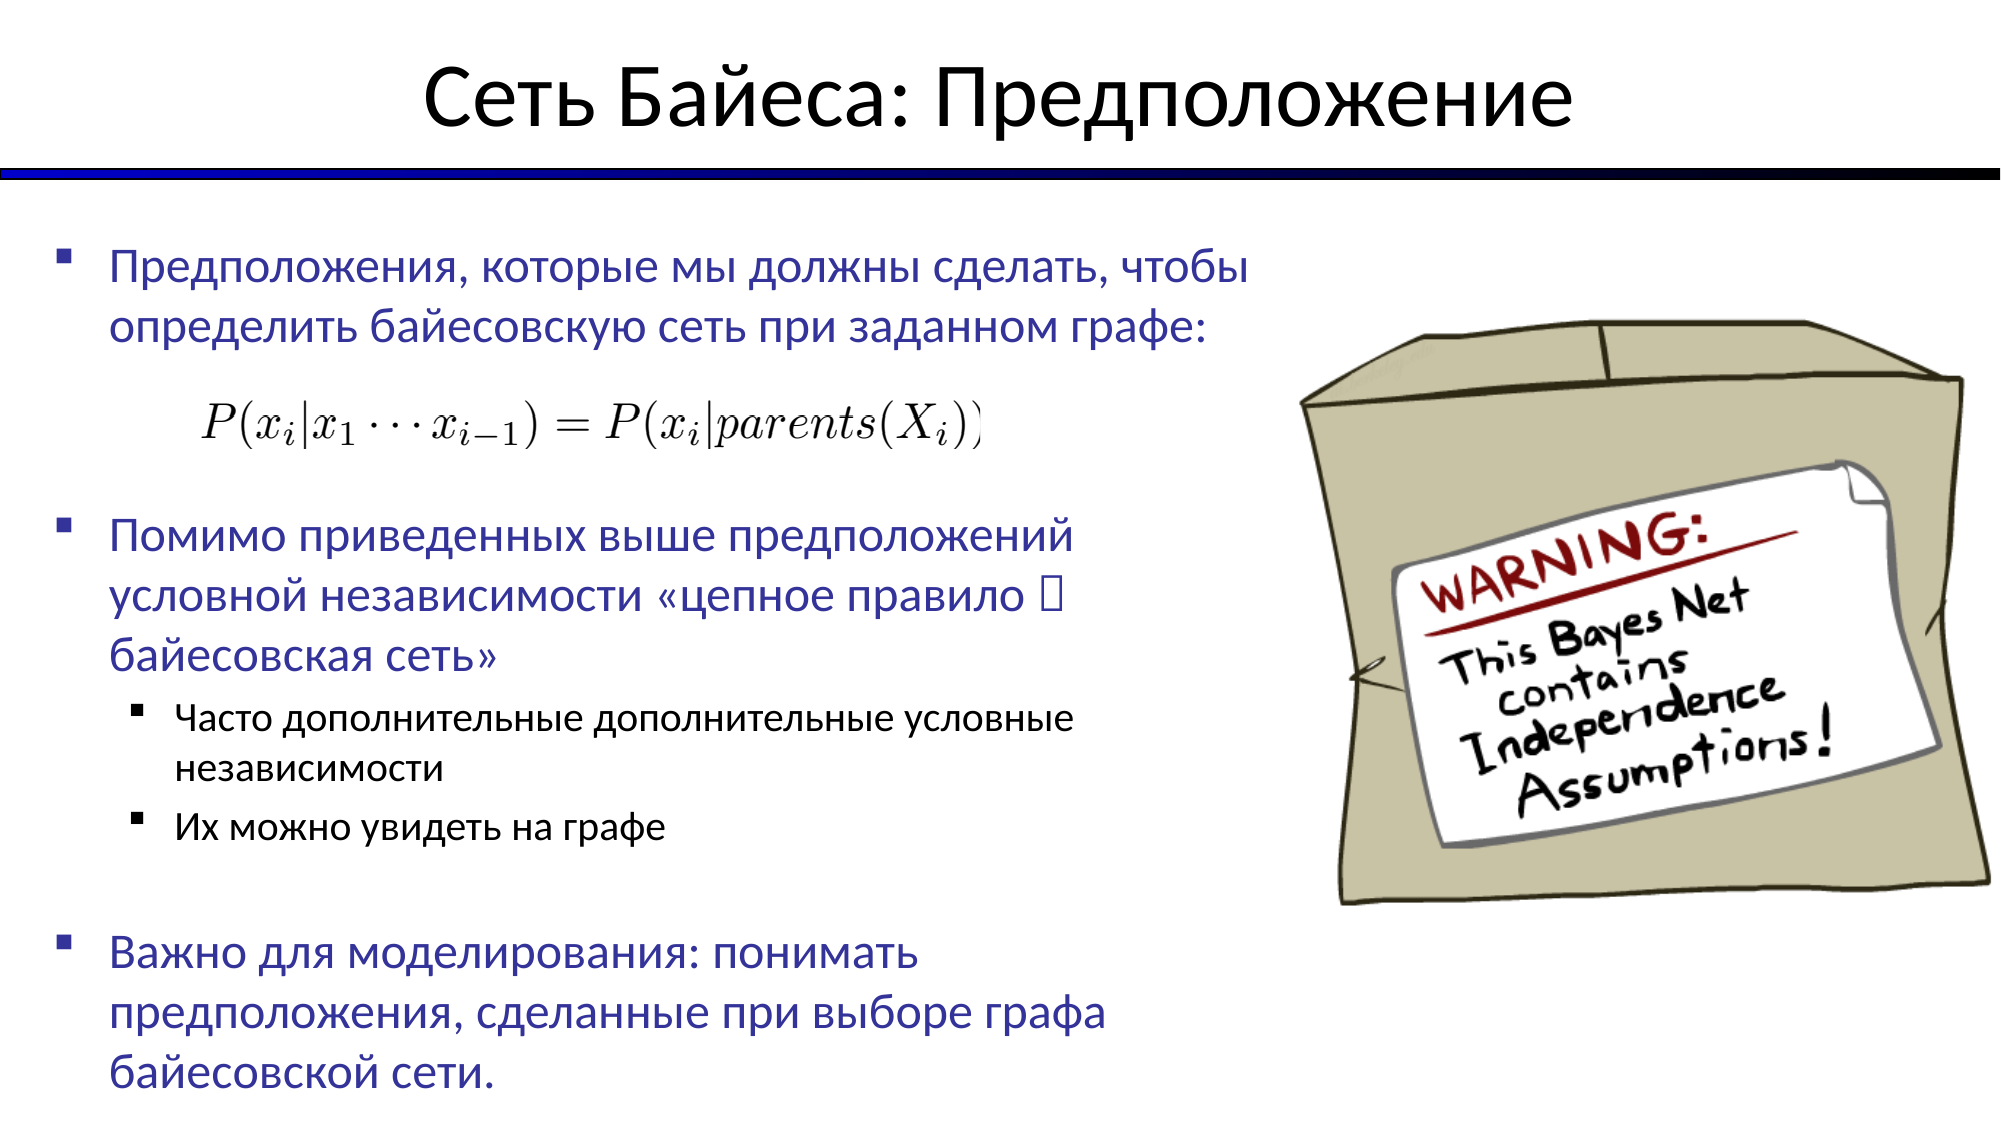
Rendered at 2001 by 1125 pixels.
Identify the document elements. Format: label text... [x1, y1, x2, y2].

title Сеть Байеса: Предположение [0, 0, 2000, 184]
picture [199, 399, 981, 449]
list Предположения, которые мы должны сделать, чтобы определить байесовскую сеть при заданном графе: Помимо приведенных выше предположений условной независимости «цепное правило  байесовская сеть» Часто дополнительные дополнительные условные независимости Их можно увидеть на графе Важно для моделирования: понимать предположения, сделанные при выборе графа байесовской сети. [37, 224, 1276, 968]
picture [1249, 287, 2000, 951]
